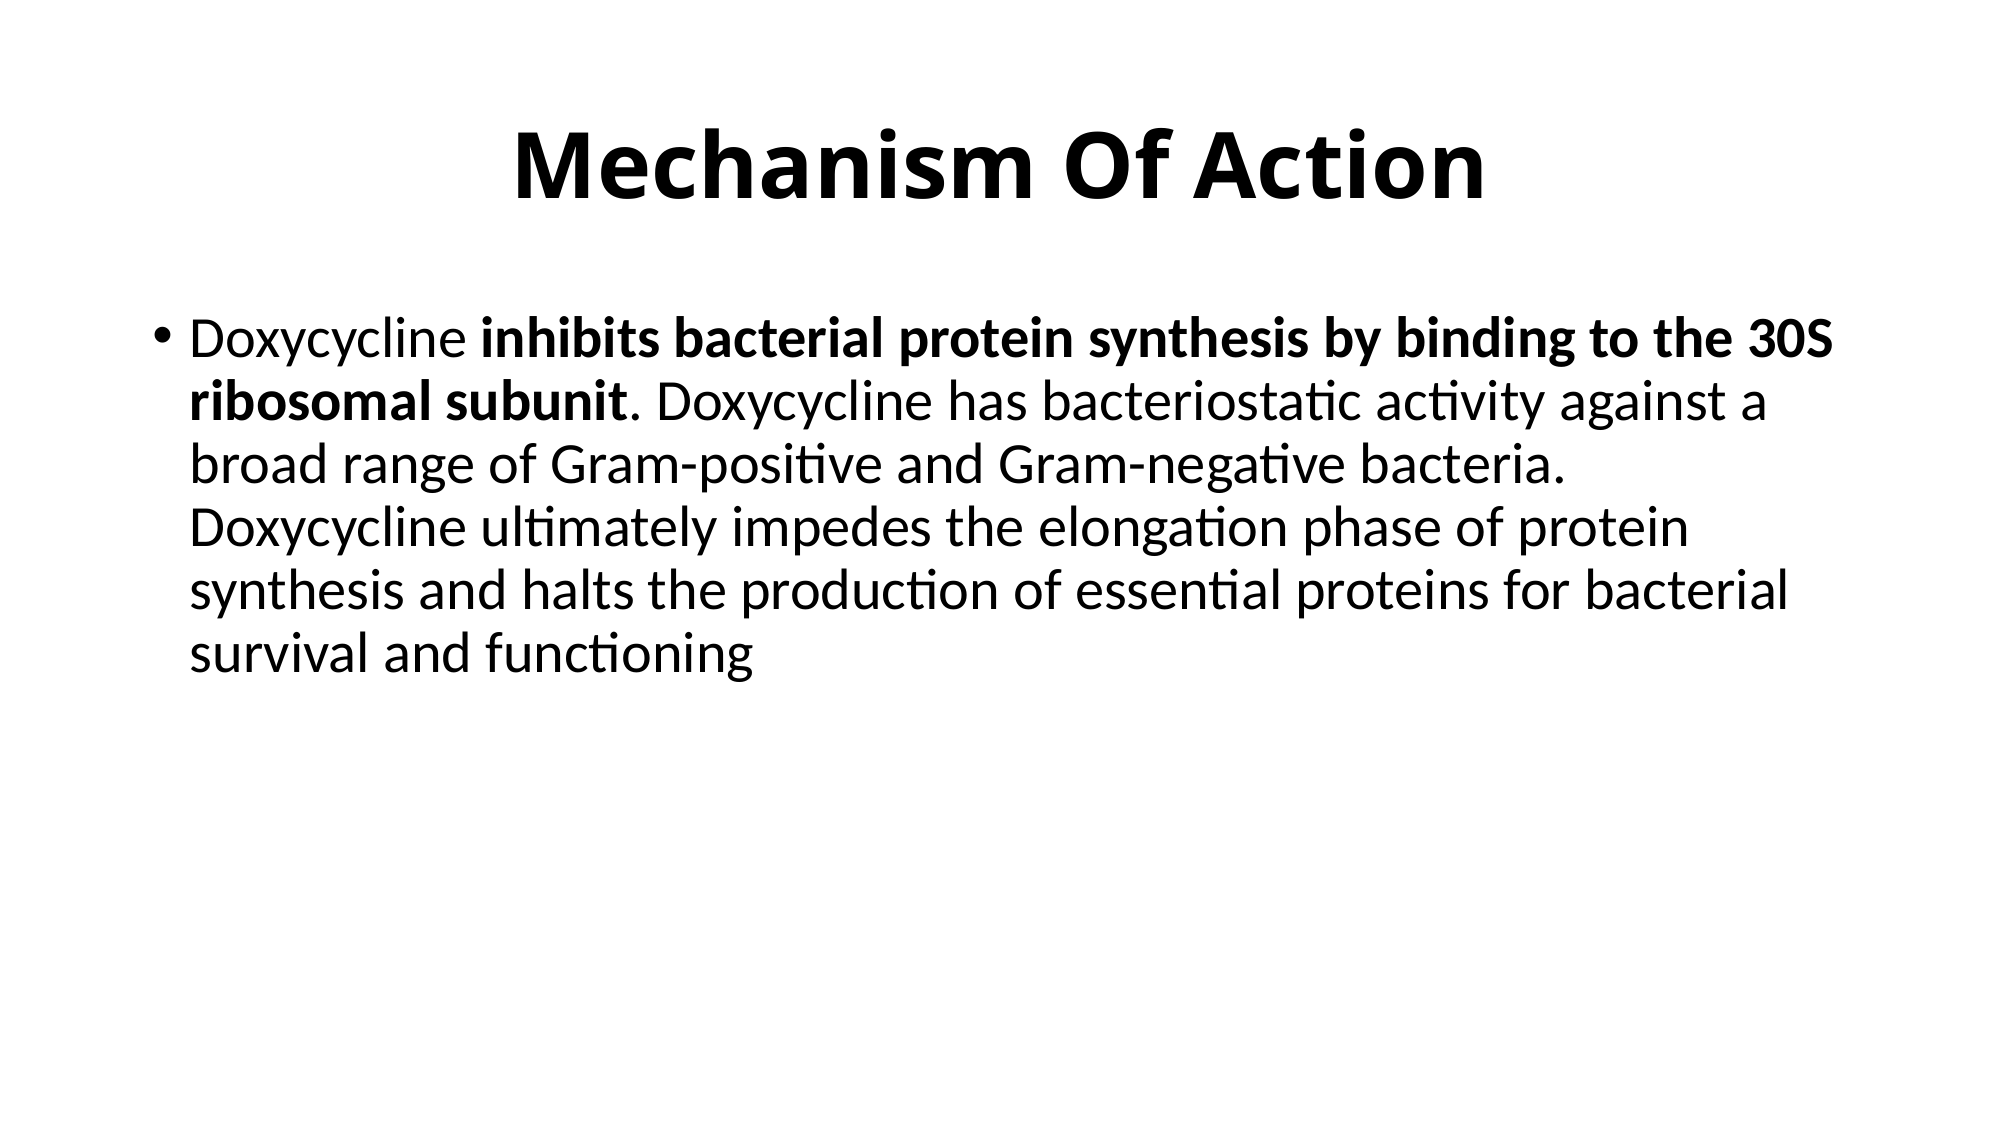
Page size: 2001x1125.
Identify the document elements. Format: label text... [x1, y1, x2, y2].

list Doxycycline inhibits bacterial protein synthesis by binding to the 30S ribosomal subunit. Doxycycline has bacteriostatic activity against a broad range of Gram-positive and Gram-negative bacteria. Doxycycline ultimately impedes the elongation phase of protein synthesis and halts the production of essential proteins for bacterial survival and functioning [137, 299, 1863, 1014]
title Mechanism Of Action [137, 59, 1863, 278]
